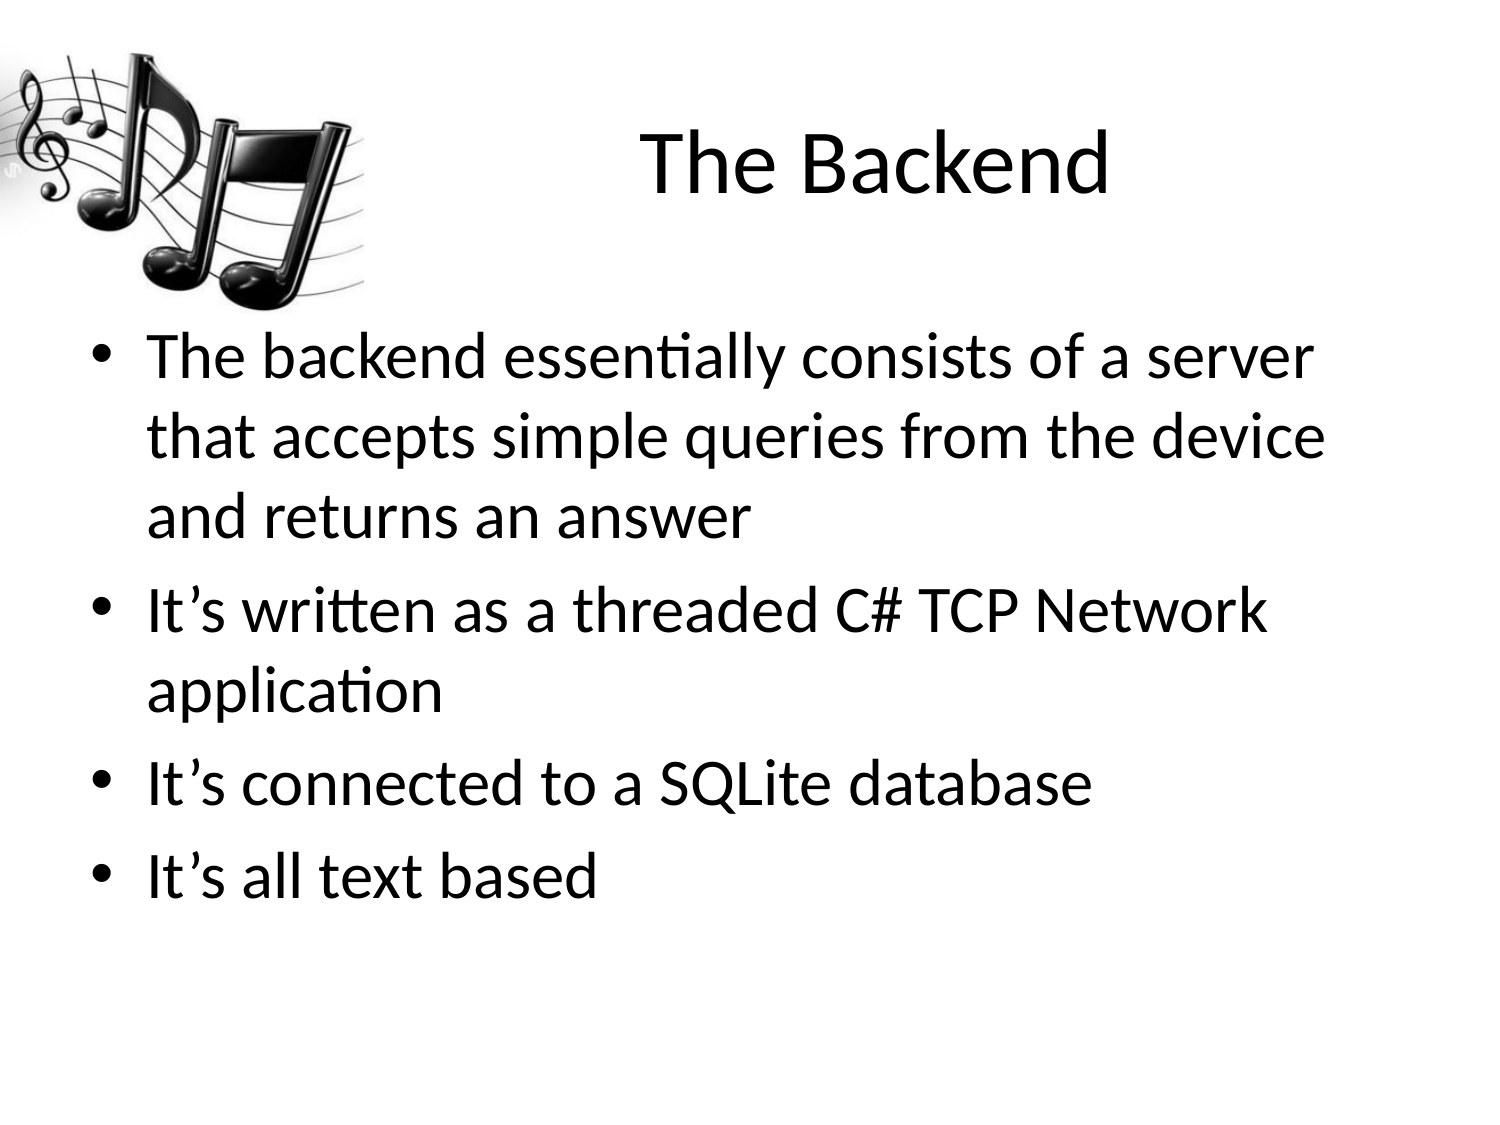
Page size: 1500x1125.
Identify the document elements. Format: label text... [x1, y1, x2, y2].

list The backend essentially consists of a server that accepts simple queries from the device and returns an answer It’s written as a threaded C# TCP Network application It’s connected to a SQLite database It’s all text based [74, 304, 1426, 1006]
picture [0, 0, 364, 340]
title The Backend [327, 44, 1426, 270]
